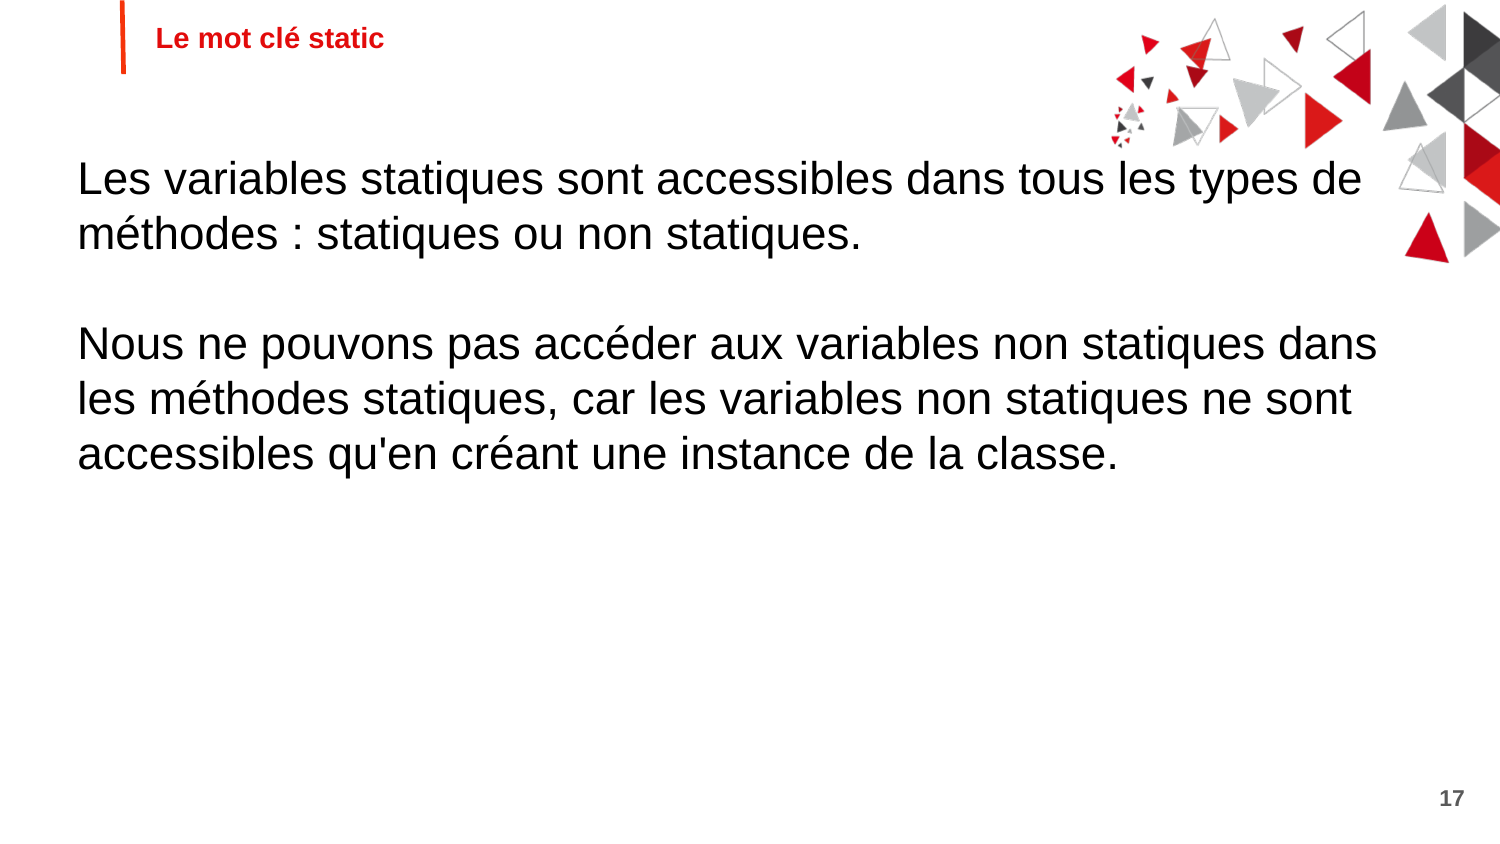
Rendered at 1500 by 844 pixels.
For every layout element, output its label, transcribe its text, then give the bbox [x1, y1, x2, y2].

text_box Les variables statiques sont accessibles dans tous les types de méthodes : statiques ou non statiques. Nous ne pouvons pas accéder aux variables non statiques dans les méthodes statiques, car les variables non statiques ne sont accessibles qu'en créant une instance de la classe. [62, 133, 1415, 659]
picture [1110, 0, 1500, 268]
text_box Le mot clé static [140, 4, 793, 70]
slide_number 17 [1389, 764, 1480, 830]
